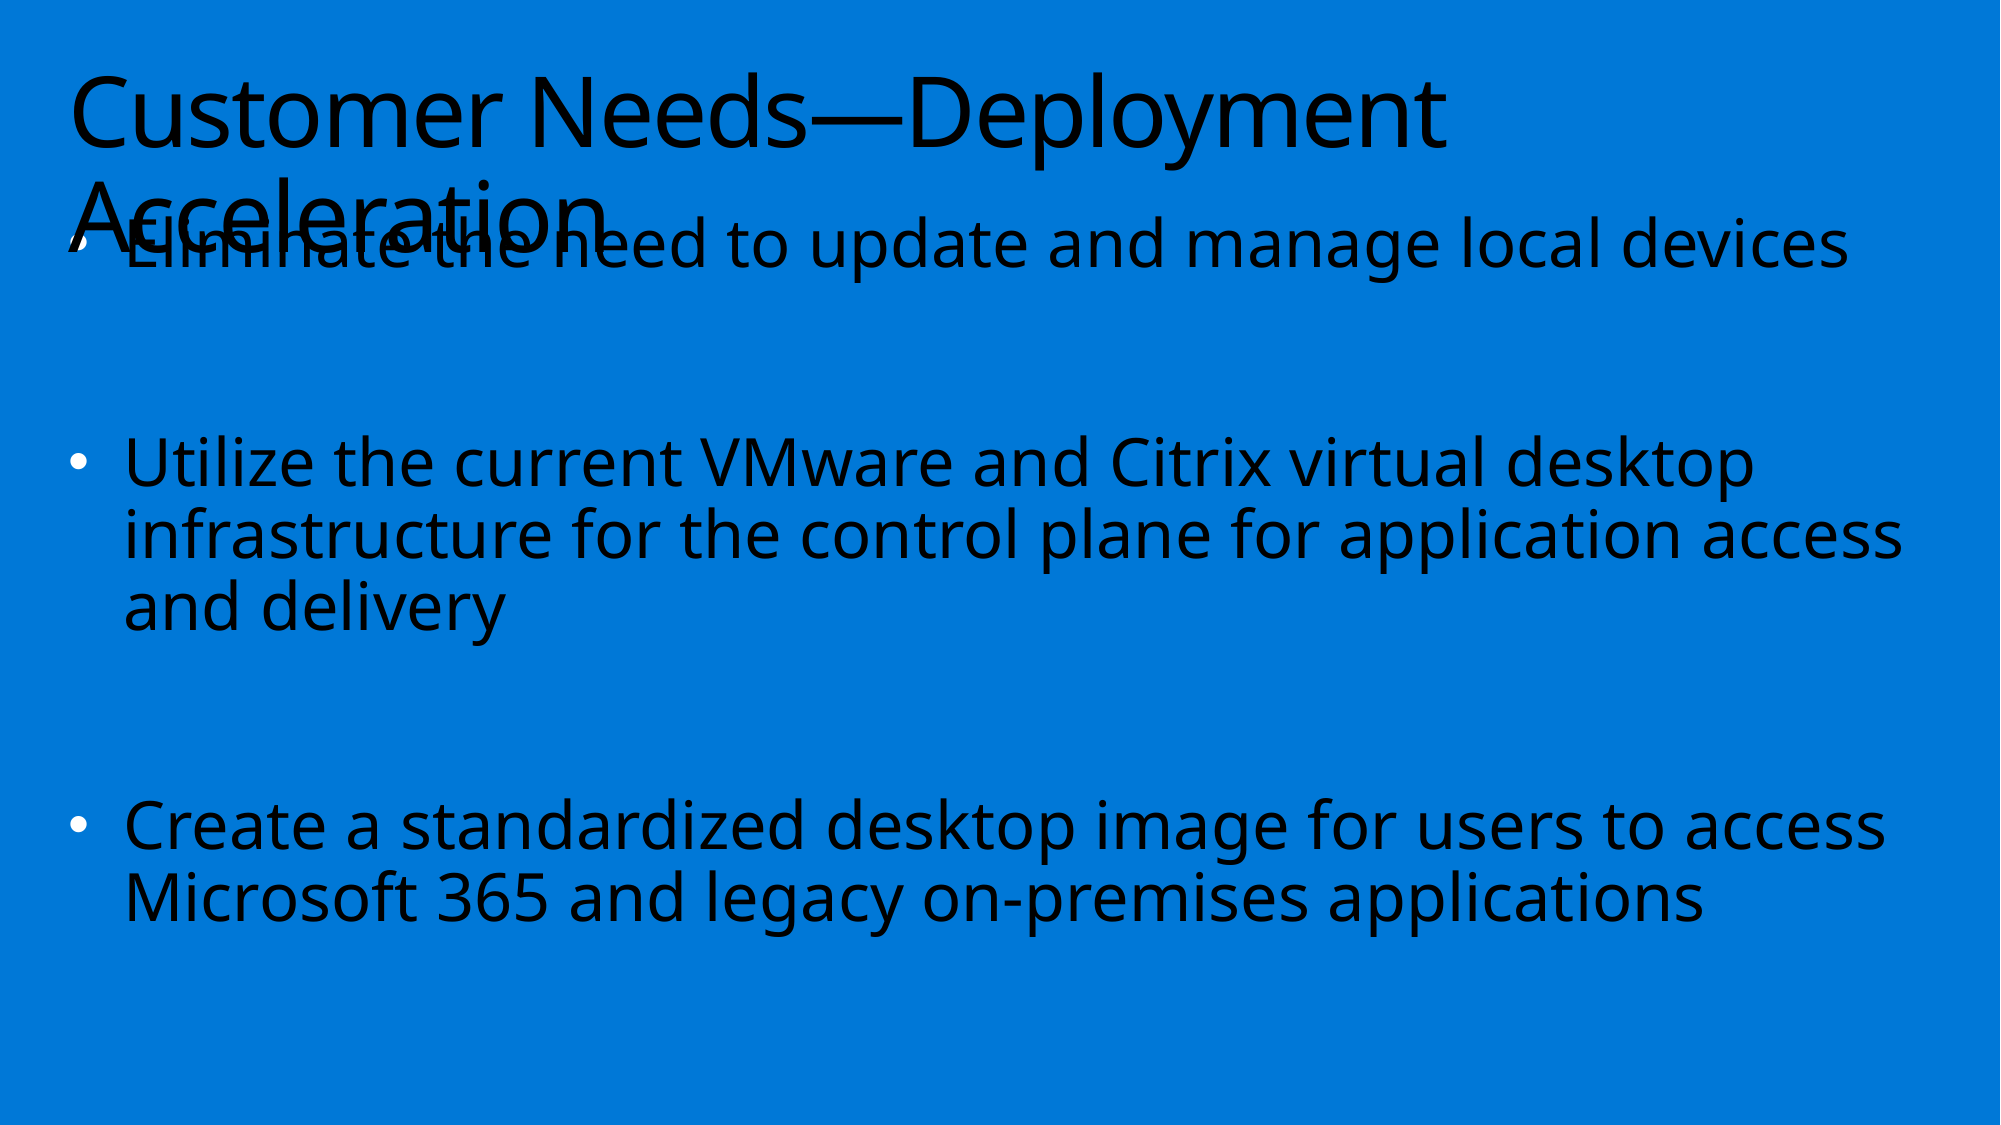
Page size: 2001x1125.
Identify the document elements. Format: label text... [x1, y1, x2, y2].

list Eliminate the need to update and manage local devices Utilize the current VMware and Citrix virtual desktop infrastructure for the control plane for application access and delivery Create a standardized desktop image for users to access Microsoft 365 and legacy on-premises applications [44, 196, 1956, 959]
title Customer Needs—Deployment Acceleration [44, 47, 1957, 196]
